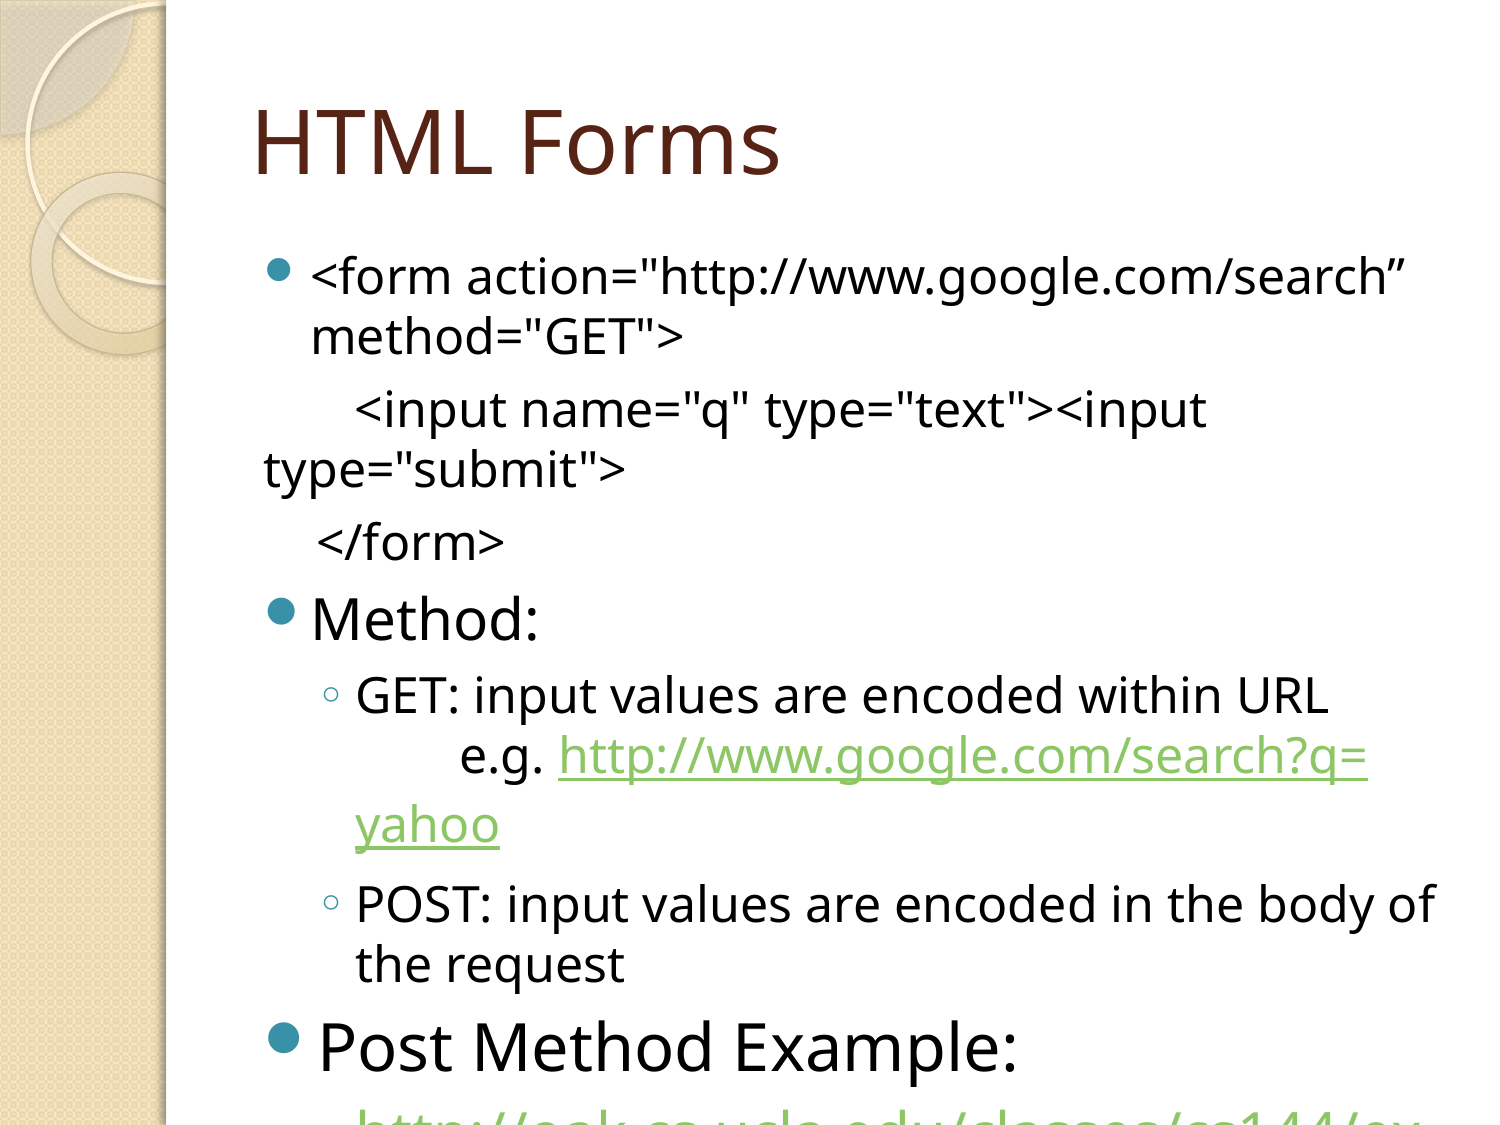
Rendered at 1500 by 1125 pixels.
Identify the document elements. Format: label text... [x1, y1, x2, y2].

title HTML Forms [235, 45, 1466, 233]
list <form action="http://www.google.com/search” method="GET"> <input name="q" type="text"><input type="submit"> </form> Method: GET: input values are encoded within URL e.g. http://www.google.com/search?q=yahoo POST: input values are encoded in the body of the request Post Method Example: http://oak.cs.ucla.edu/classes/cs144/examples/post.html [235, 237, 1466, 1025]
